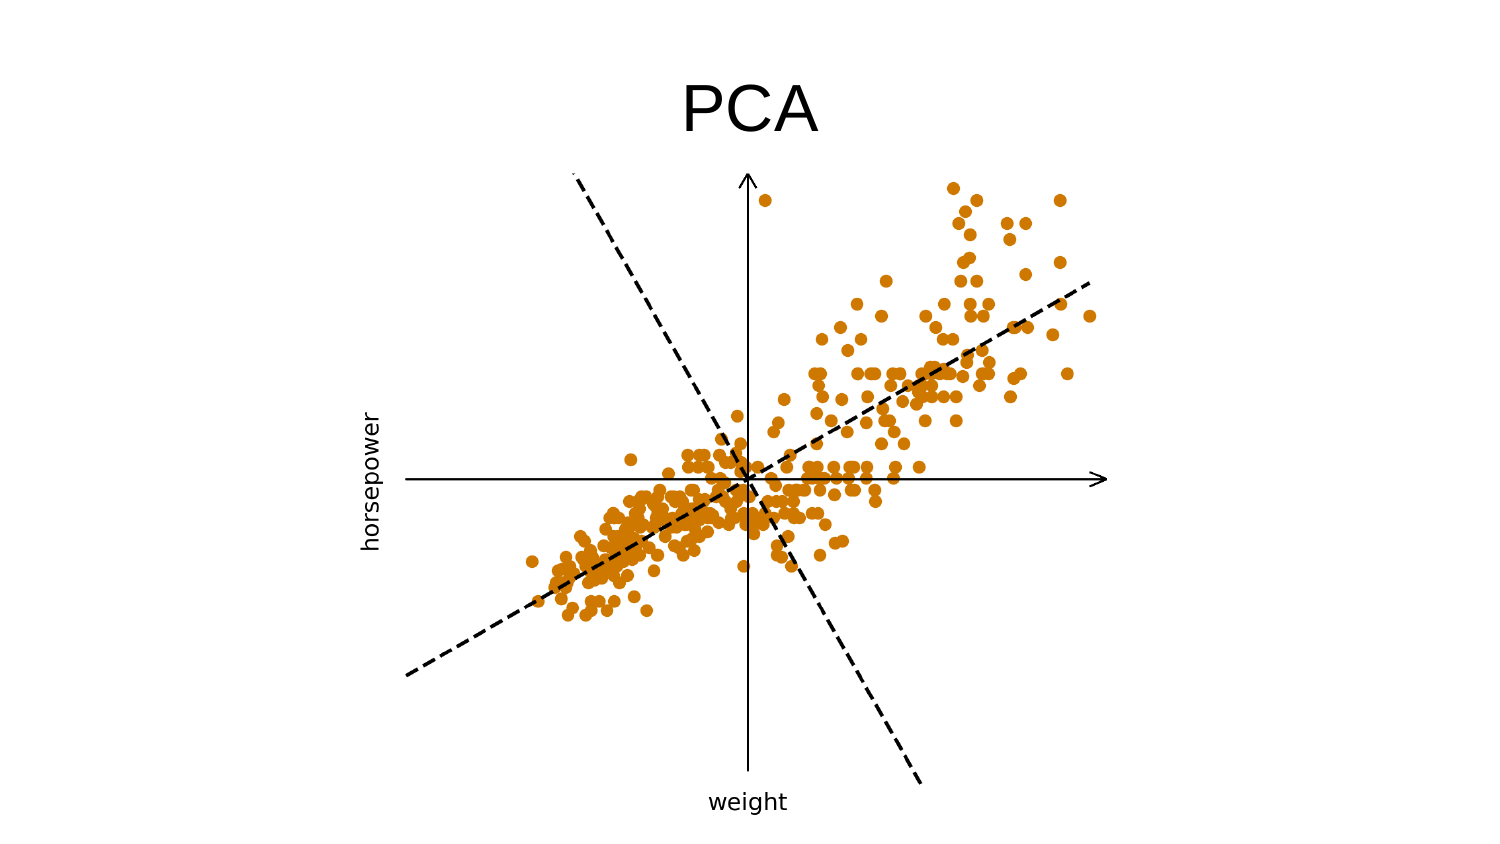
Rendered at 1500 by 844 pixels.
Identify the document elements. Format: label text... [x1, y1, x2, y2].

title PCA [51, 36, 1449, 160]
picture [272, 78, 1199, 844]
